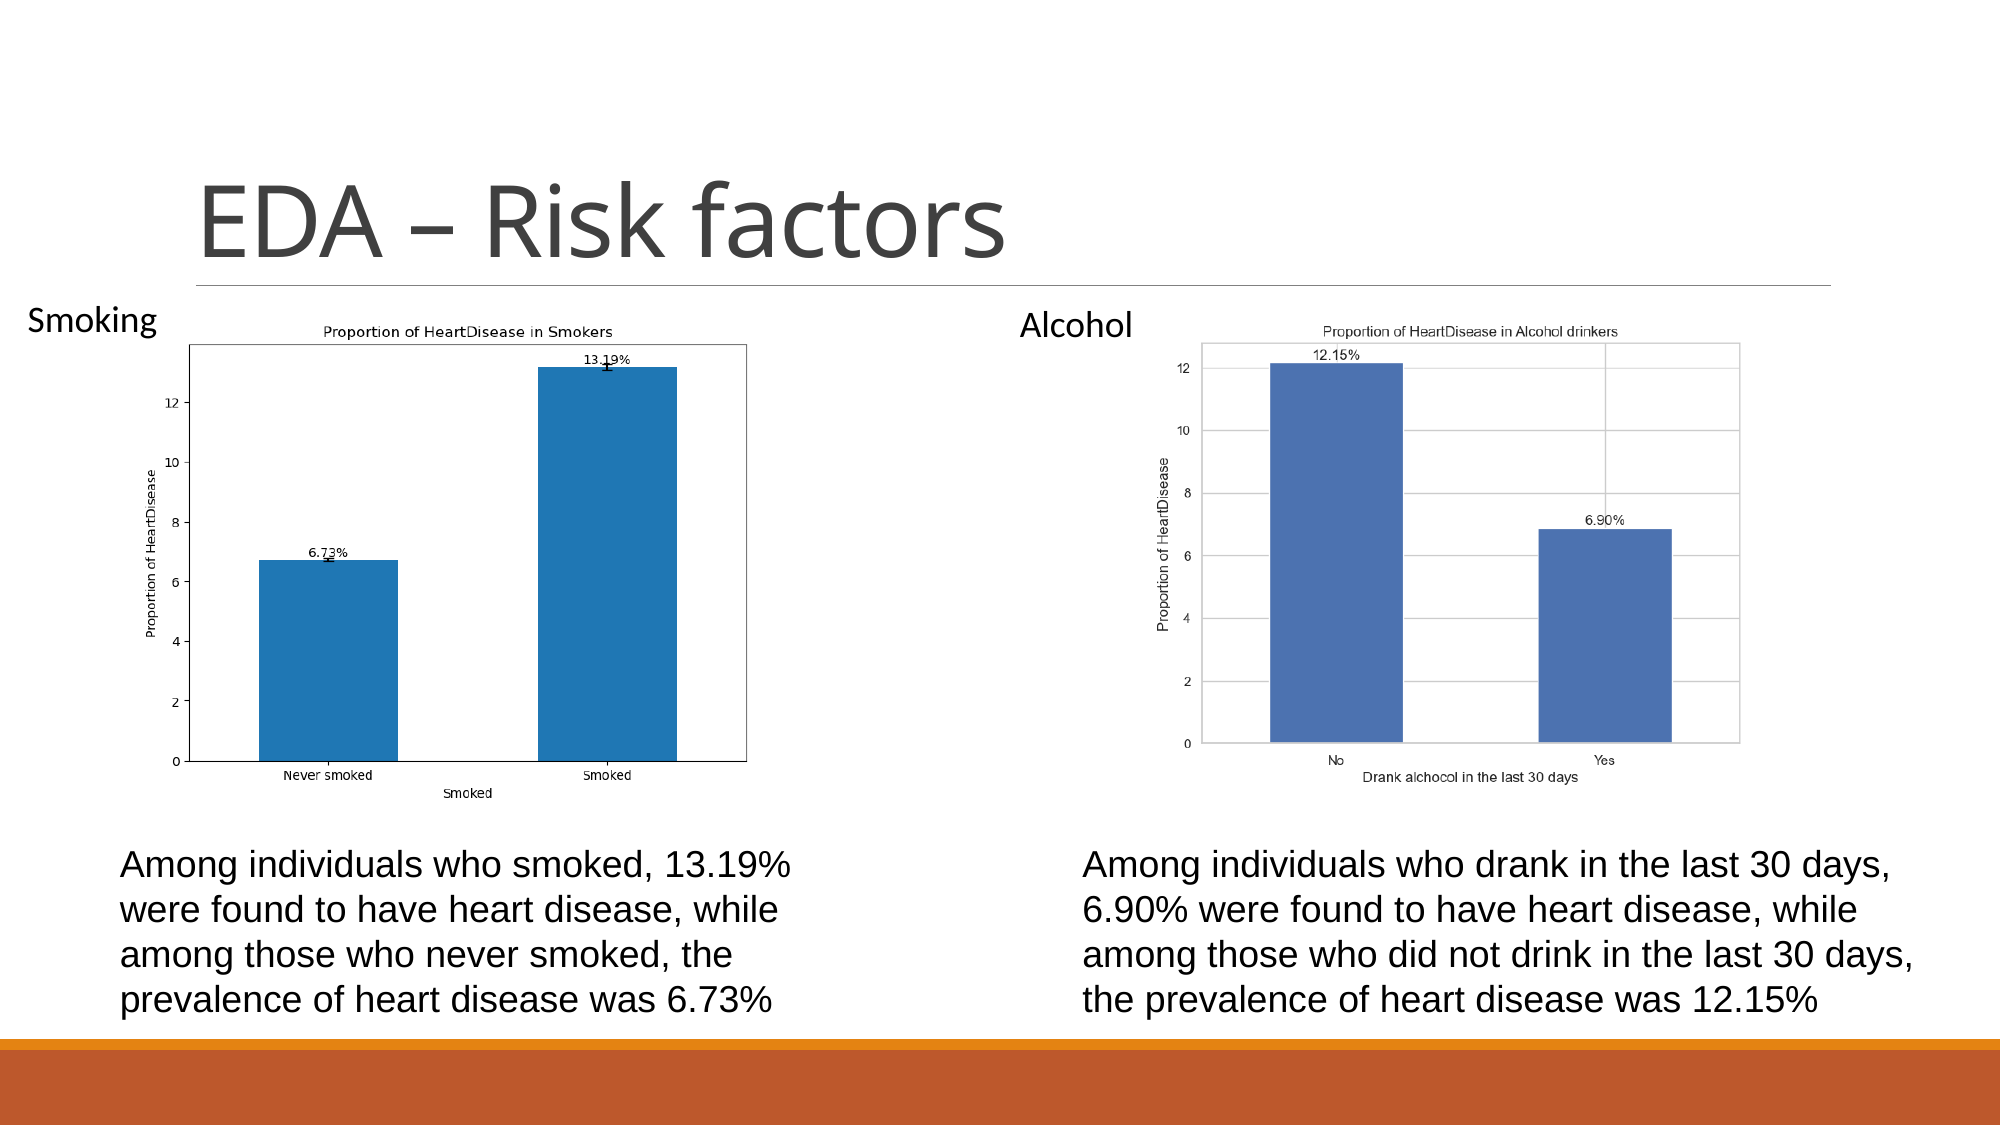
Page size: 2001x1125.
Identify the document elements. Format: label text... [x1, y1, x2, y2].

text_box Alcohol [1005, 292, 1642, 353]
text_box Among individuals who drank in the last 30 days, 6.90% were found to have heart disease, while among those who did not drink in the last 30 days, the prevalence of heart disease was 12.15% [1067, 832, 1940, 1028]
text_box Among individuals who smoked, 13.19% were found to have heart disease, while among those who never smoked, the prevalence of heart disease was 6.73% [105, 832, 856, 1028]
text_box Smoking [12, 287, 650, 347]
picture [1149, 317, 1748, 794]
title EDA – Risk factors [180, 47, 1830, 285]
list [136, 316, 756, 808]
